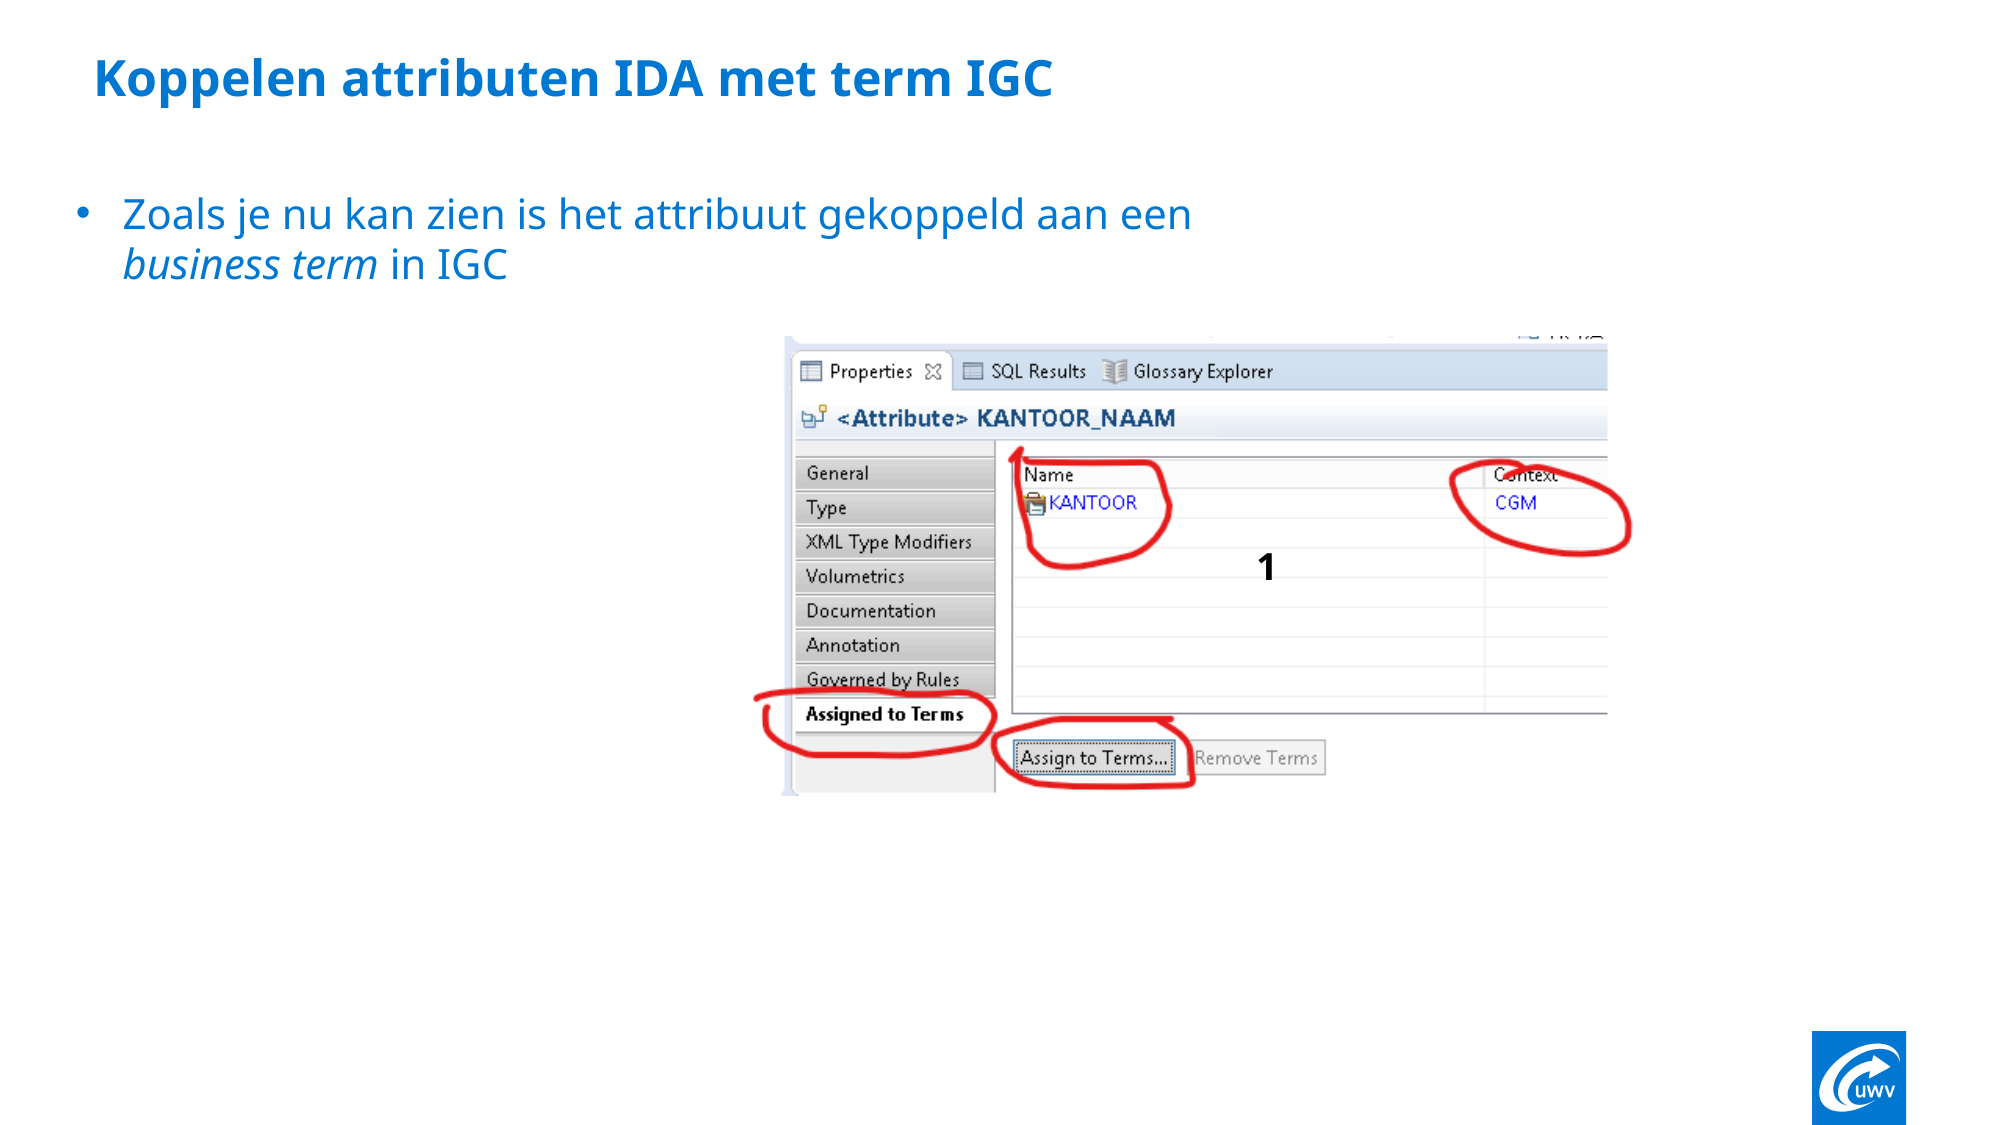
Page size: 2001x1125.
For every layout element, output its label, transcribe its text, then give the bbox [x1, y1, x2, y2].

title Koppelen attributen IDA met term IGC [93, 46, 1907, 114]
picture [752, 336, 1636, 796]
text_box Zoals je nu kan zien is het attribuut gekoppeld aan een business term in IGC [61, 179, 1242, 490]
picture [1812, 1031, 1907, 1125]
